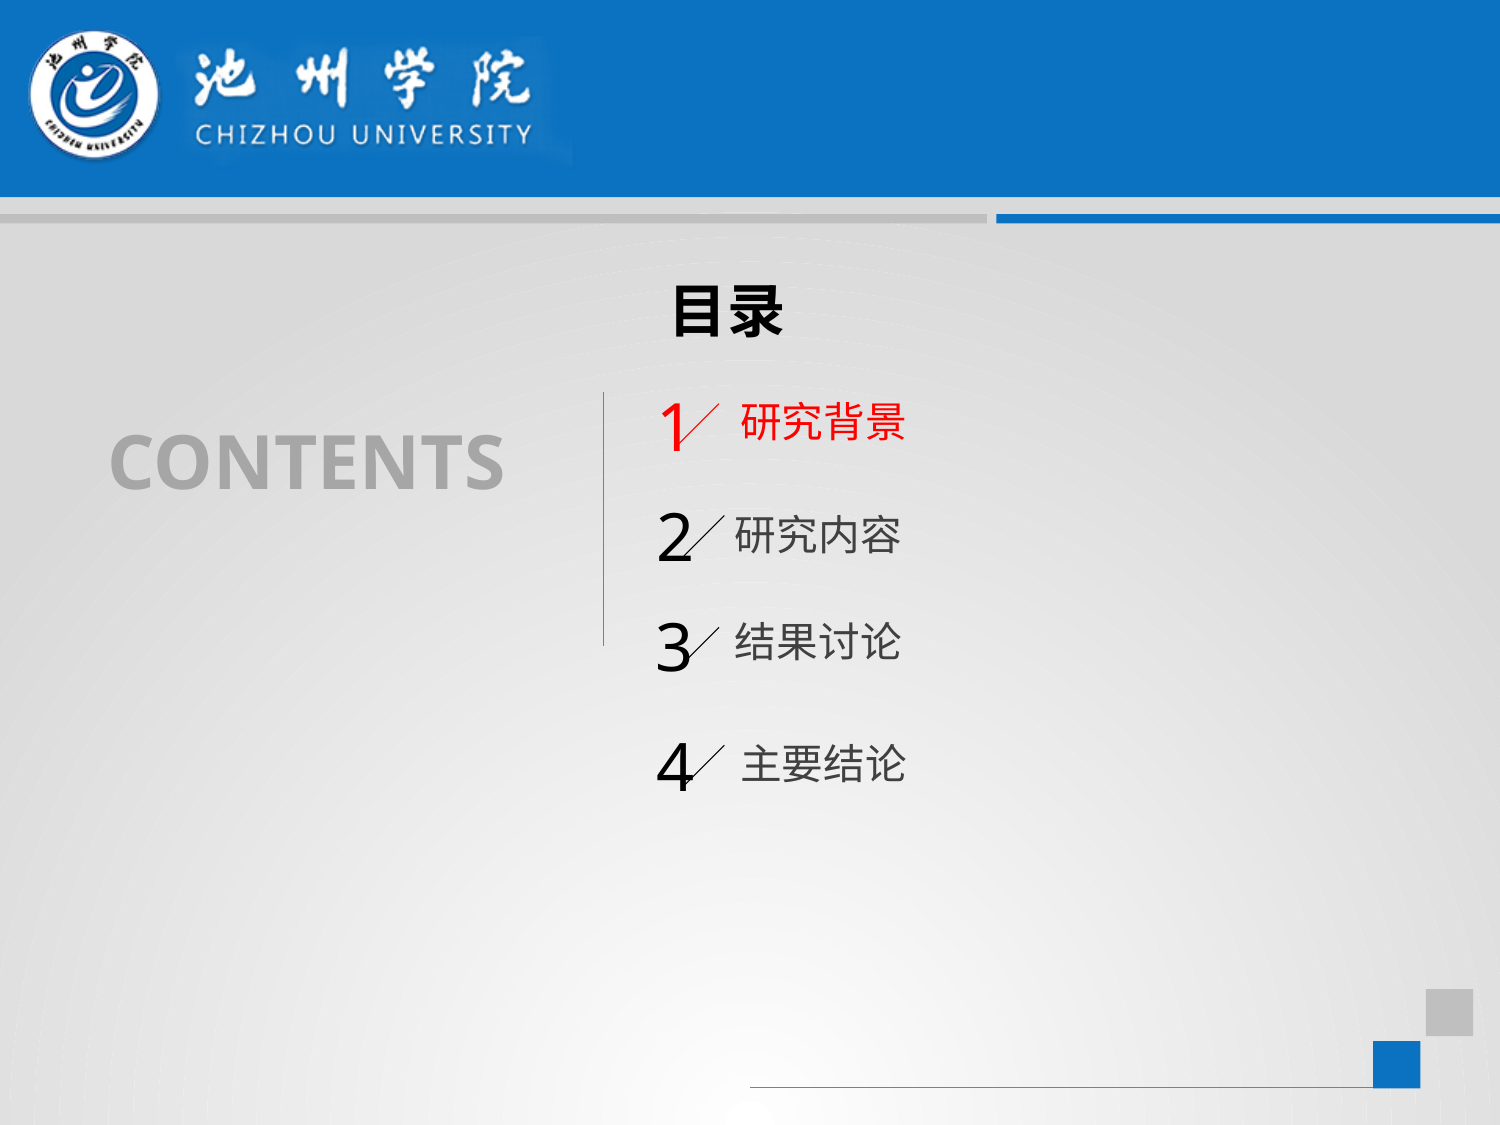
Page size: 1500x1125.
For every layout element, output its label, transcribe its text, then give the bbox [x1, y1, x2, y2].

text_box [0, 214, 1500, 224]
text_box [678, 627, 720, 668]
text_box CONTENTS [92, 406, 603, 512]
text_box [678, 403, 720, 445]
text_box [683, 745, 725, 786]
text_box 研究内容 [720, 501, 917, 567]
text_box 2 [641, 487, 709, 583]
text_box 3 [641, 597, 709, 693]
text_box 1 [641, 377, 709, 472]
text_box 主要结论 [725, 730, 922, 796]
text_box 4 [641, 717, 709, 813]
text_box [0, 0, 1500, 198]
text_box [683, 515, 725, 556]
text_box 结果讨论 [720, 608, 917, 674]
text_box 目录 [654, 267, 801, 352]
text_box [1372, 1040, 1421, 1087]
picture [28, 30, 575, 170]
text_box 研究背景 [725, 388, 922, 453]
text_box [1425, 988, 1474, 1037]
